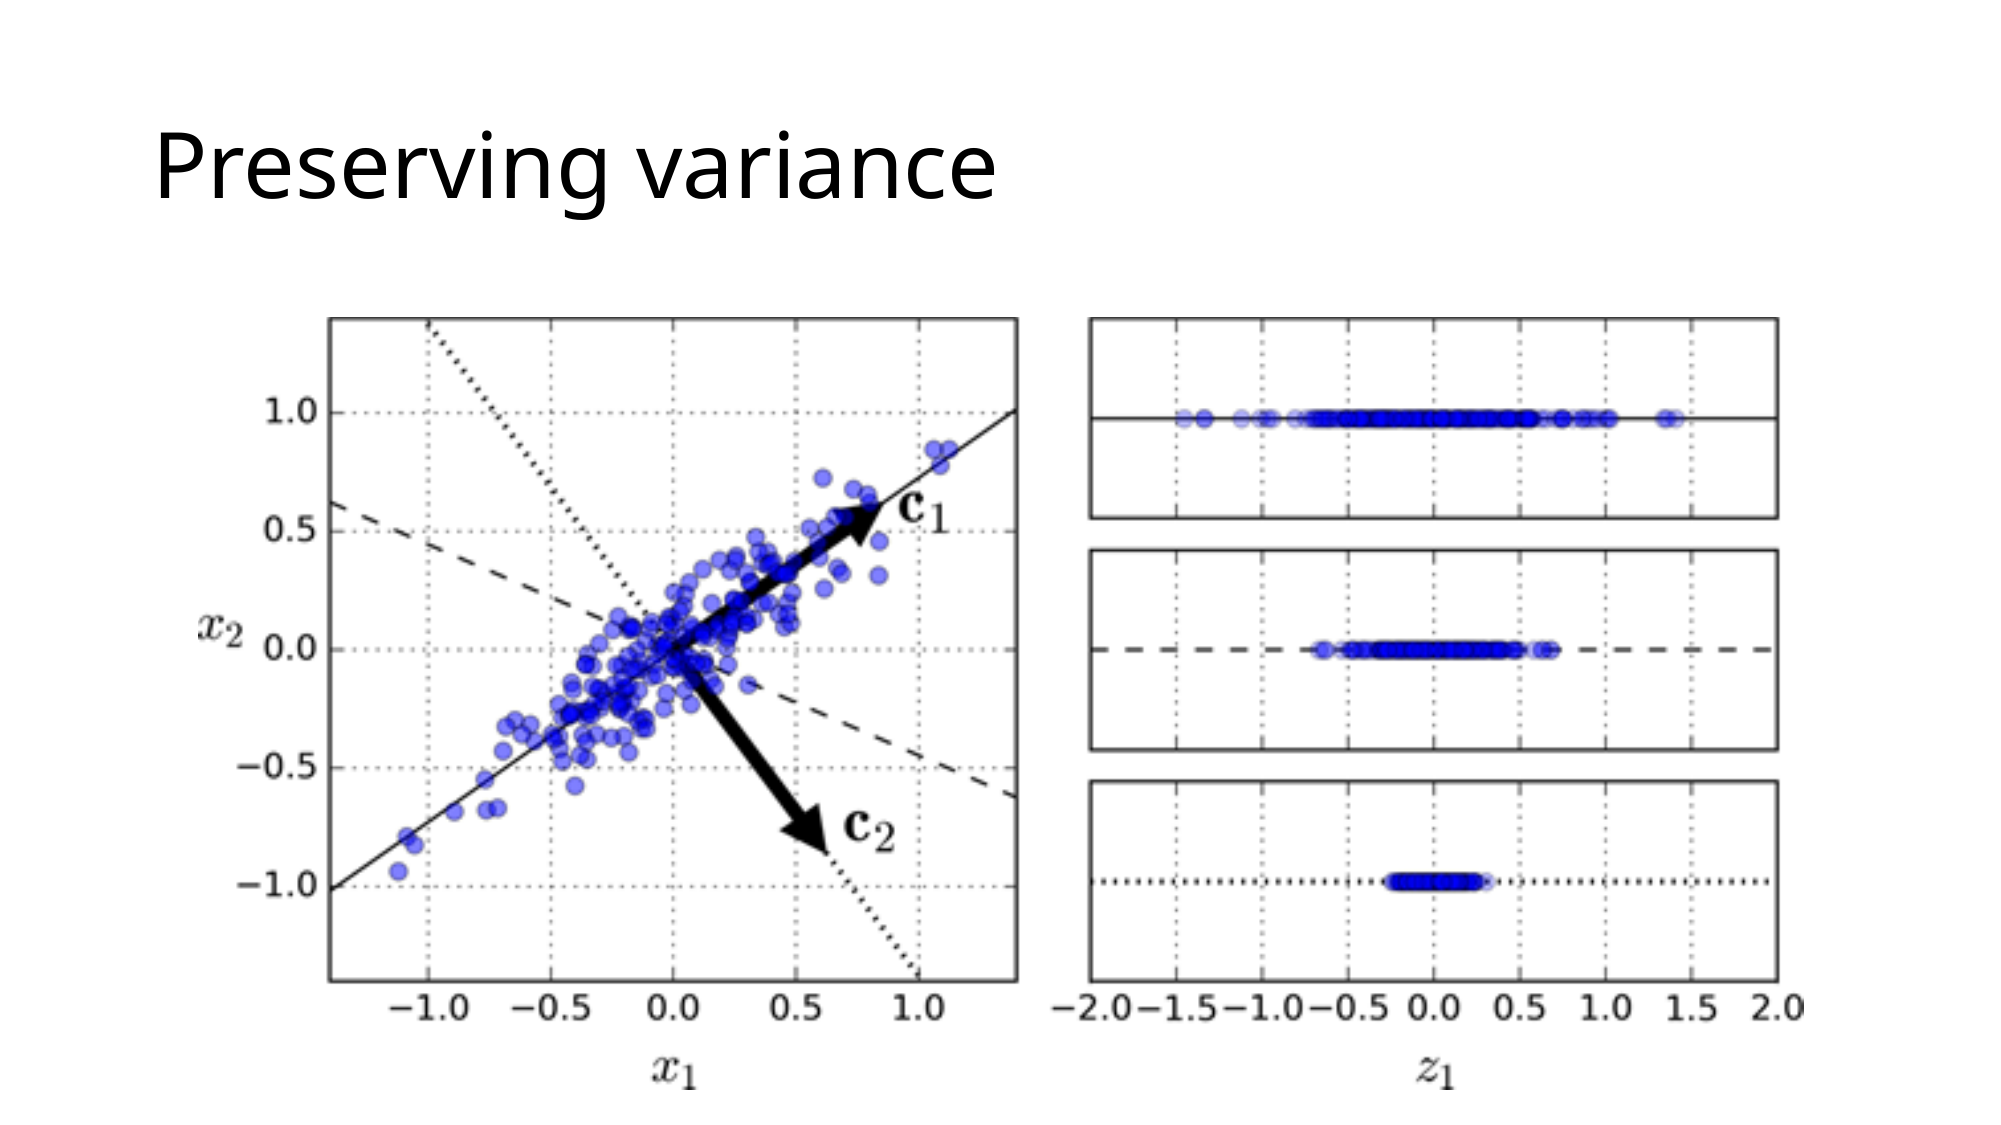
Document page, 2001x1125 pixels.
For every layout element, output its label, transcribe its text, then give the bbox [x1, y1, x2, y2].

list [198, 317, 1804, 1090]
title Preserving variance [137, 59, 1863, 278]
